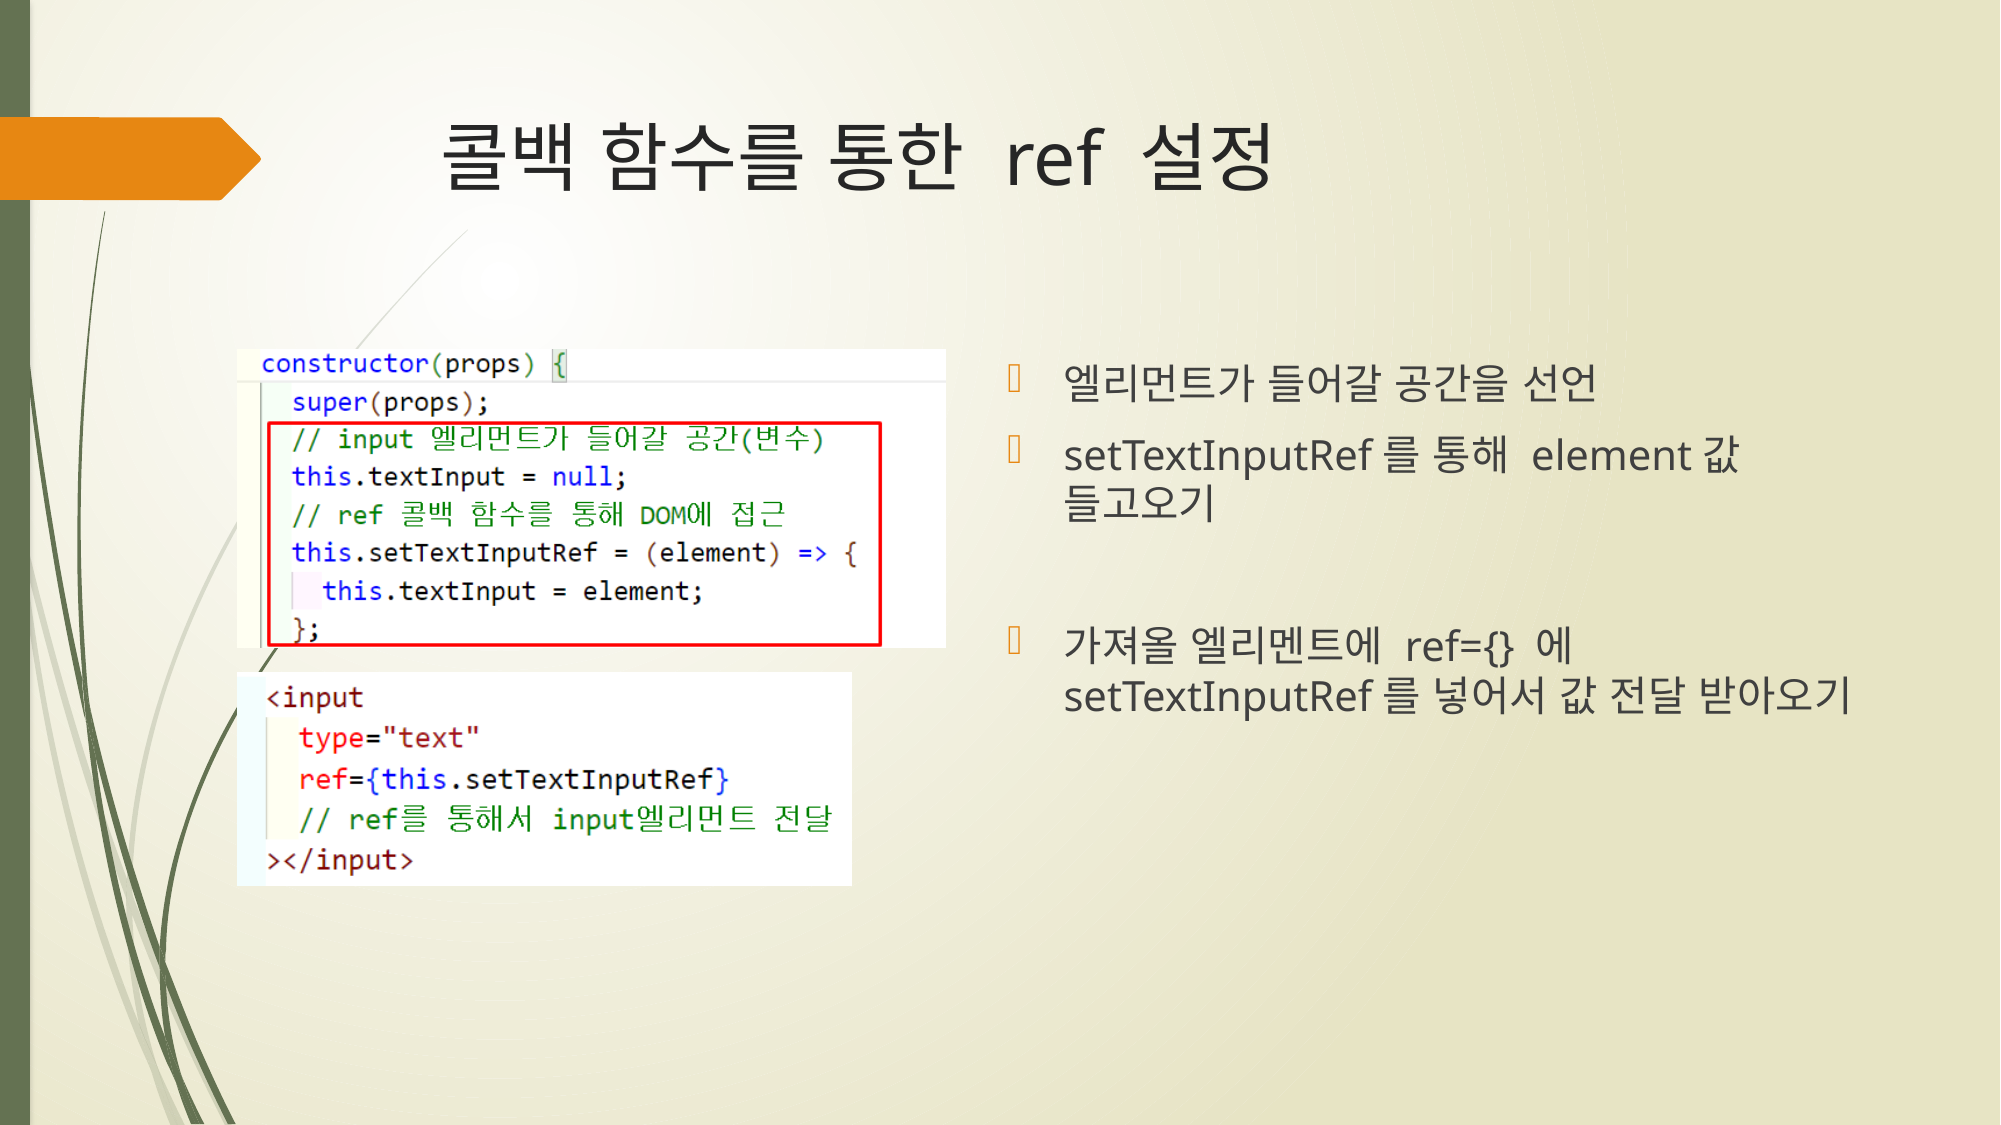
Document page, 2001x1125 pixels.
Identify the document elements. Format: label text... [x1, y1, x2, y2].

picture [236, 349, 947, 648]
picture [236, 671, 852, 886]
title 콜백 함수를 통한 ref 설정 [425, 102, 1888, 313]
list 엘리먼트가 들어갈 공간을 선언 setTextInputRef를 통해 element값 들고오기 가져올 엘리멘트에 ref={} 에 setTextInputRef를 넣어서 값 전달 받아오기 [992, 350, 1888, 970]
